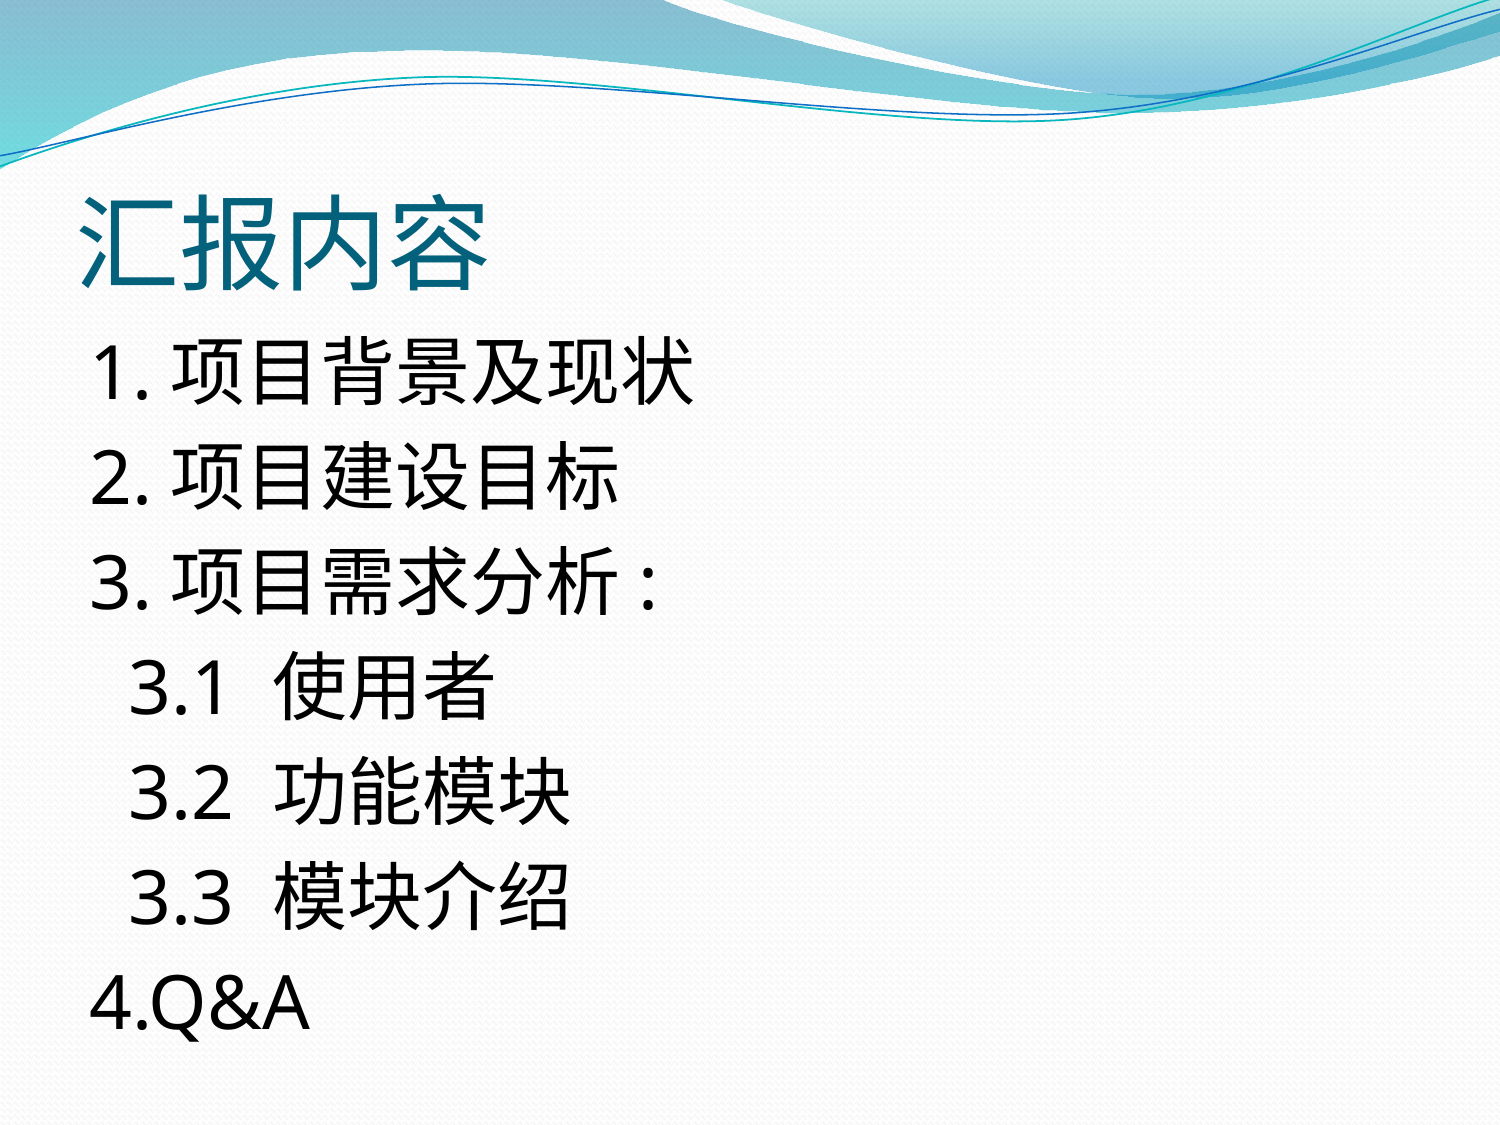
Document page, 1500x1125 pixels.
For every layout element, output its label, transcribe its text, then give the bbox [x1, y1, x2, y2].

title 汇报内容 [75, 115, 1425, 303]
list 1.项目背景及现状 2.项目建设目标 3.项目需求分析: 3.1 使用者 3.2 功能模块 3.3 模块介绍 4.Q&A [75, 317, 1425, 1071]
